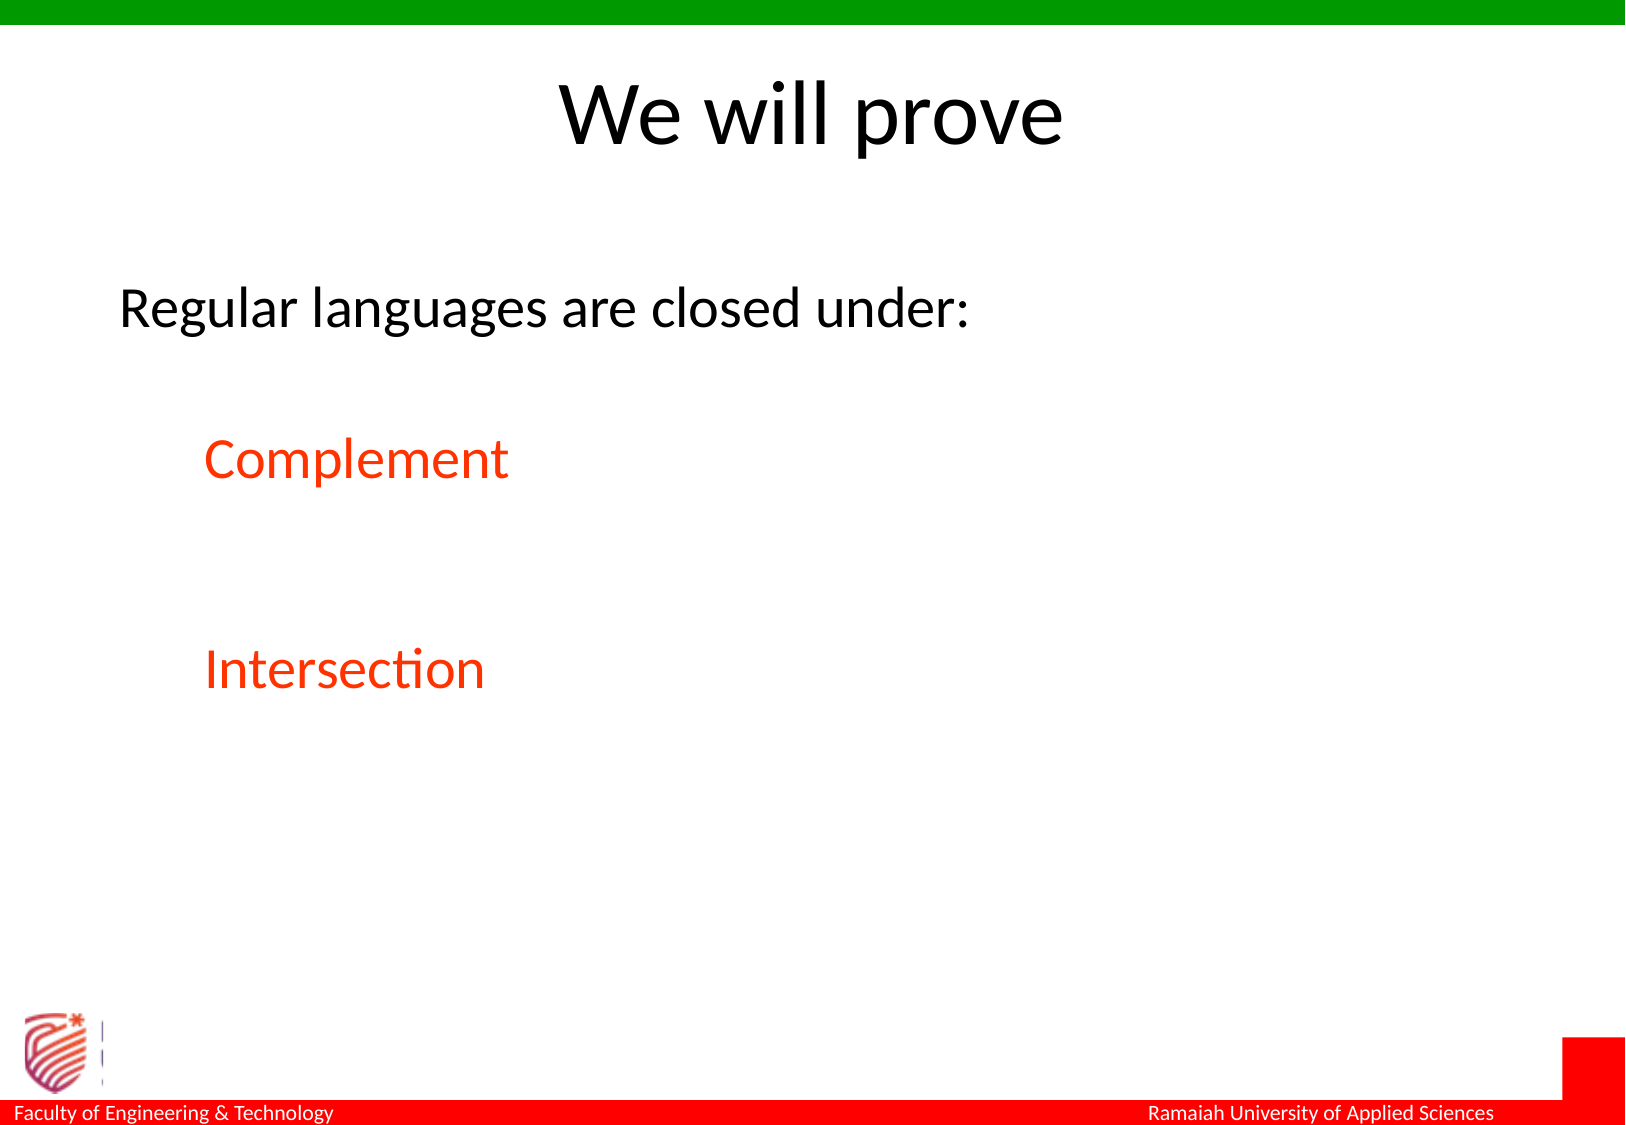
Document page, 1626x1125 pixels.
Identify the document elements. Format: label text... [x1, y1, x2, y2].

text_box Regular languages are closed under: [105, 261, 987, 347]
title We will prove [81, 45, 1544, 233]
text_box Complement Intersection [189, 412, 526, 708]
picture [24, 1013, 104, 1094]
